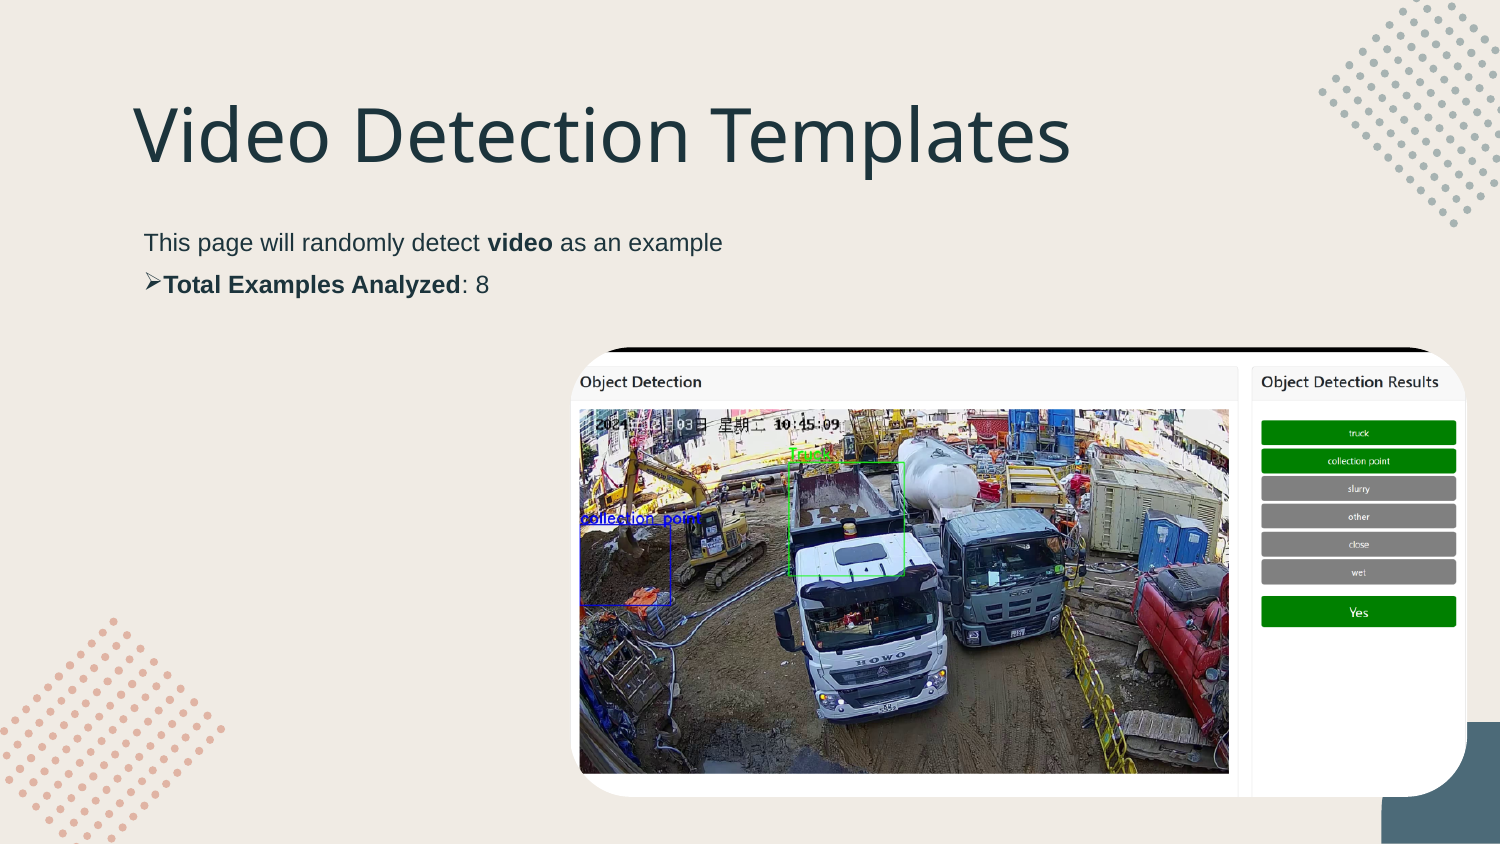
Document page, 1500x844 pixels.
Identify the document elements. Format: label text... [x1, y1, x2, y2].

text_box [1317, 0, 1500, 229]
title Video Detection Templates [118, 90, 1312, 196]
list This page will randomly detect video as an example Total Examples Analyzed: 8 [128, 222, 760, 599]
picture [569, 347, 1468, 798]
